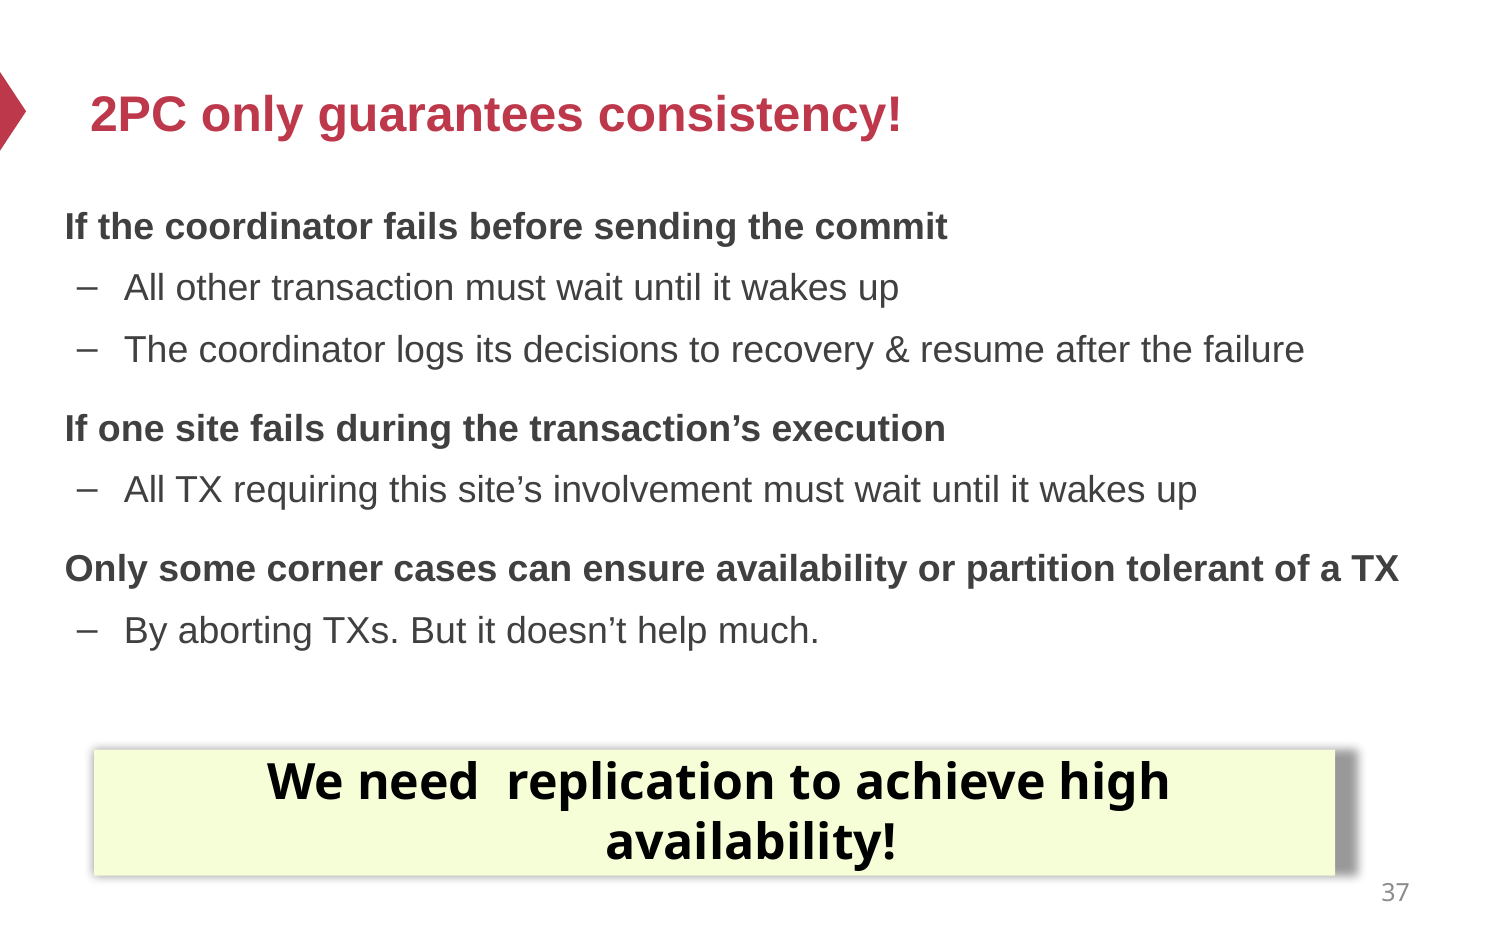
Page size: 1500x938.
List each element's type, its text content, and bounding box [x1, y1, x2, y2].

text_box We need replication to achieve high availability! [94, 749, 1336, 876]
list If the coordinator fails before sending the commit All other transaction must wait until it wakes up The coordinator logs its decisions to recovery & resume after the failure If one site fails during the transaction’s execution All TX requiring this site’s involvement must wait until it wakes up Only some corner cases can ensure availability or partition tolerant of a TX By aborting TXs. But it doesn’t help much. [49, 185, 1461, 683]
title 2PC only guarantees consistency! [75, 37, 1425, 185]
slide_number 37 [1074, 868, 1425, 919]
